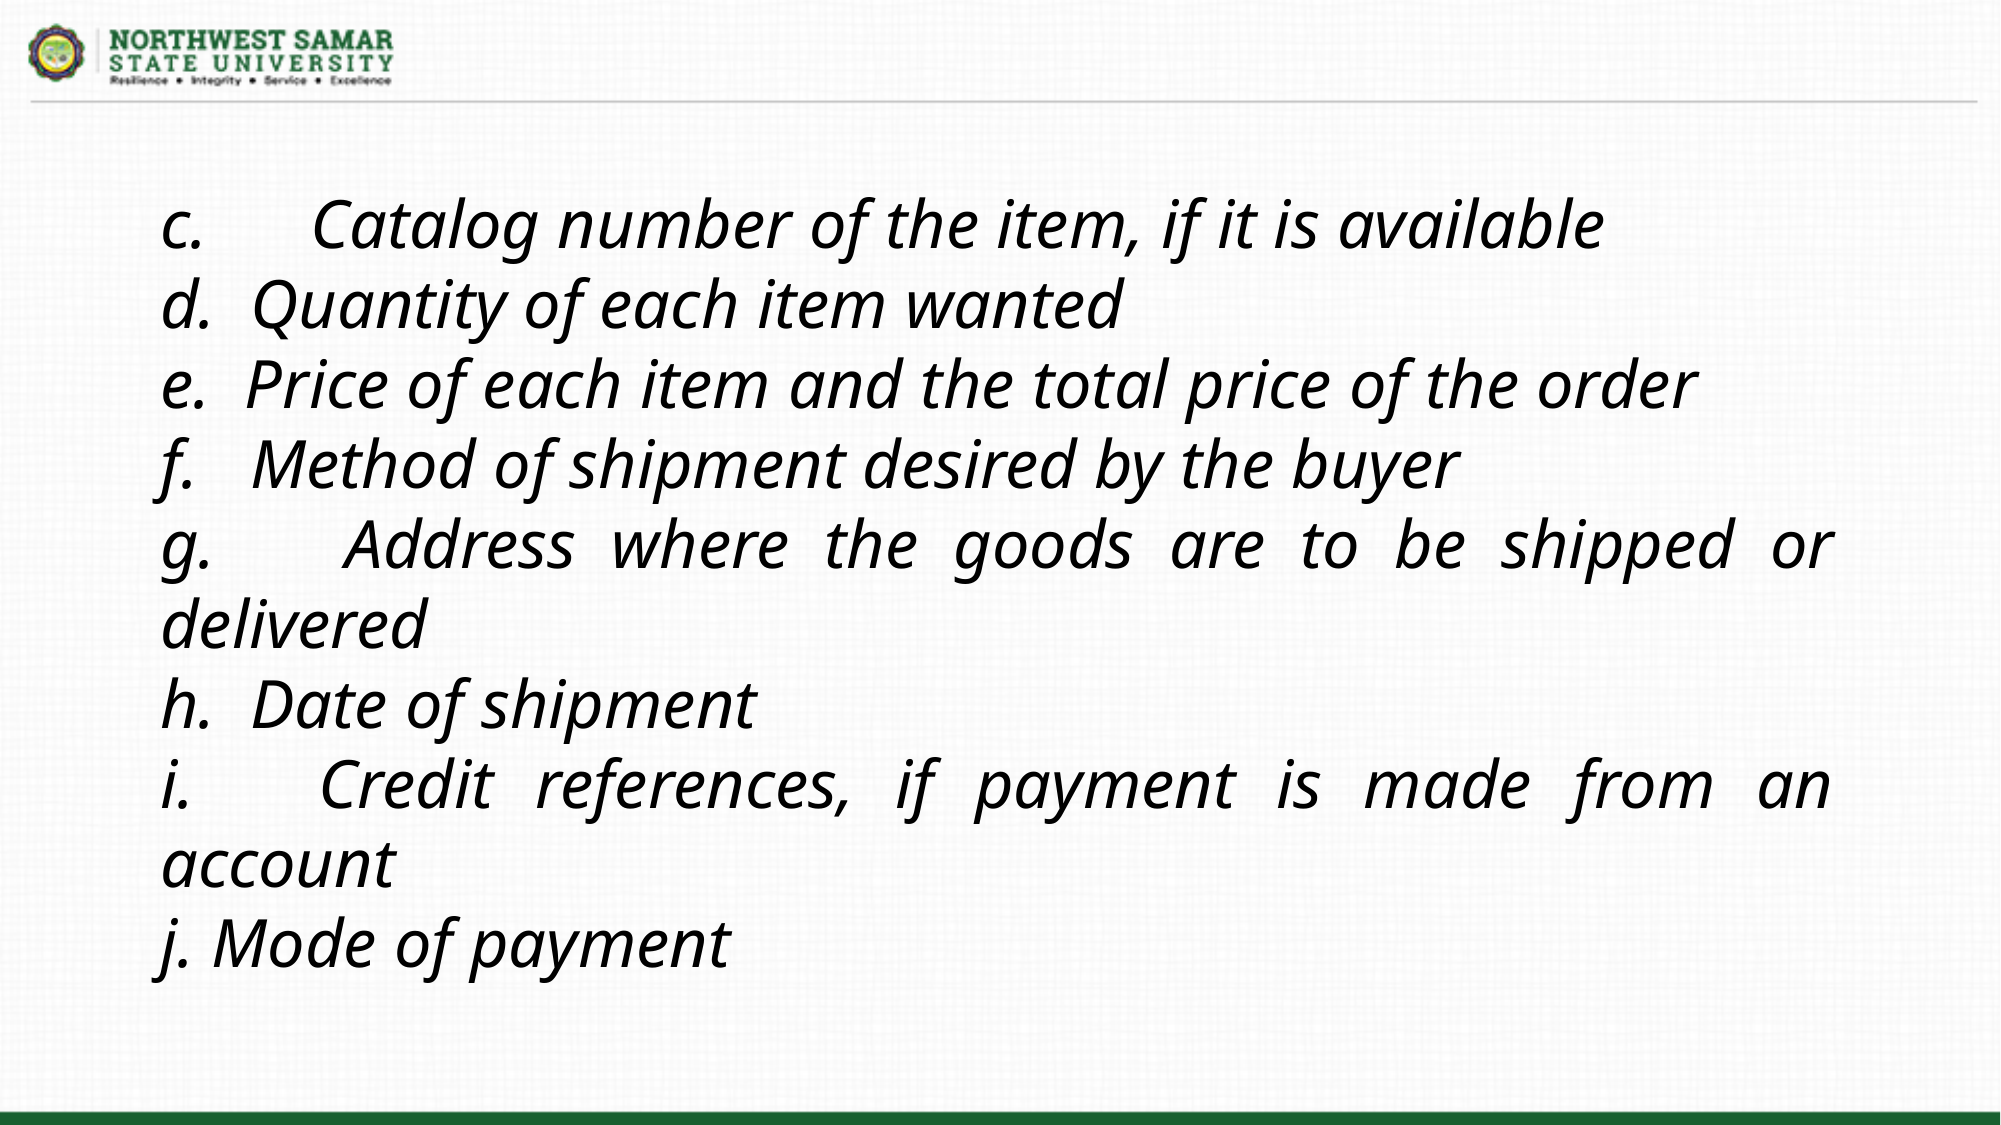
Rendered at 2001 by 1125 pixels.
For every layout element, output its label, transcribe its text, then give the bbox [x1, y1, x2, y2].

text_box c. Catalog number of the item, if it is available d. Quantity of each item wanted e. Price of each item and the total price of the order f. Method of shipment desired by the buyer g. Address where the goods are to be shipped or delivered h. Date of shipment i. Credit references, if payment is made from an account j. Mode of payment [70, 174, 1851, 989]
picture [0, 0, 2001, 1125]
